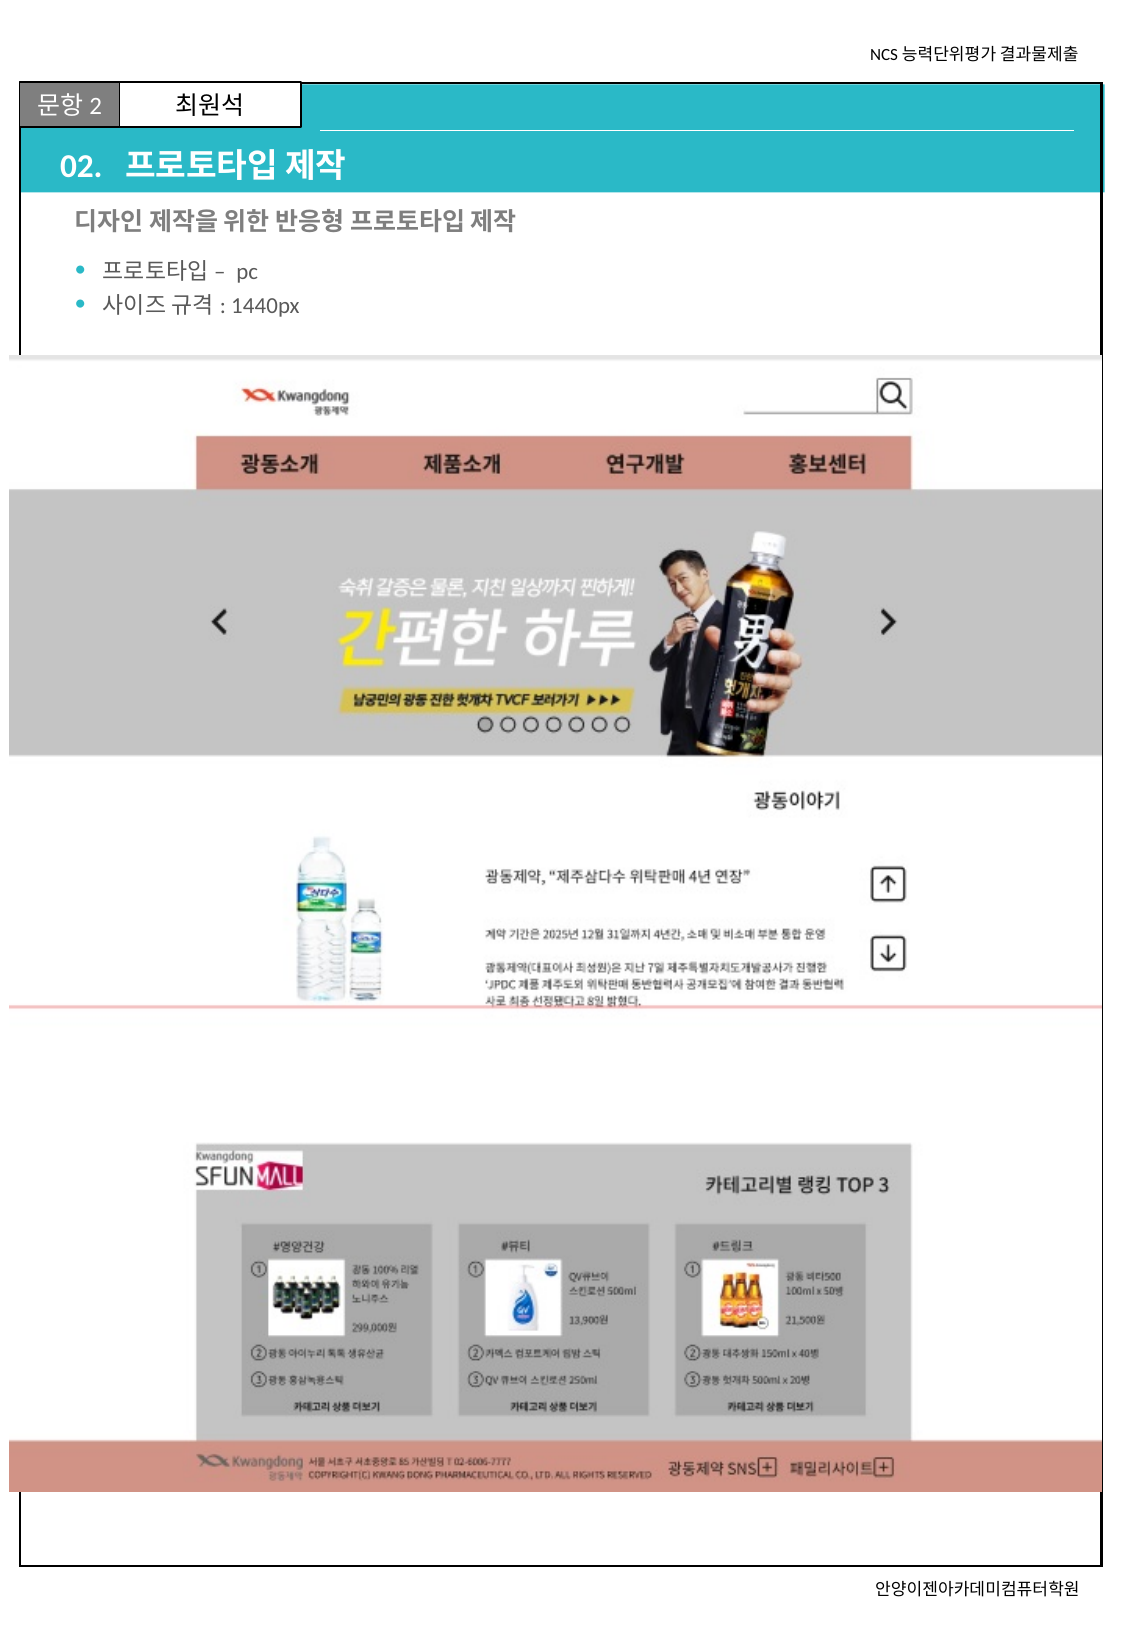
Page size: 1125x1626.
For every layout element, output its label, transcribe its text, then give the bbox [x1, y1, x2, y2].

subtitle 디자인 제작을 위한 반응형 프로토타입 제작 [59, 202, 1076, 243]
title 02. 프로토타입 제작 [45, 141, 1073, 193]
list 프로토타입 – pc 사이즈 규격: 1440px [59, 249, 529, 301]
picture [9, 355, 1102, 1492]
